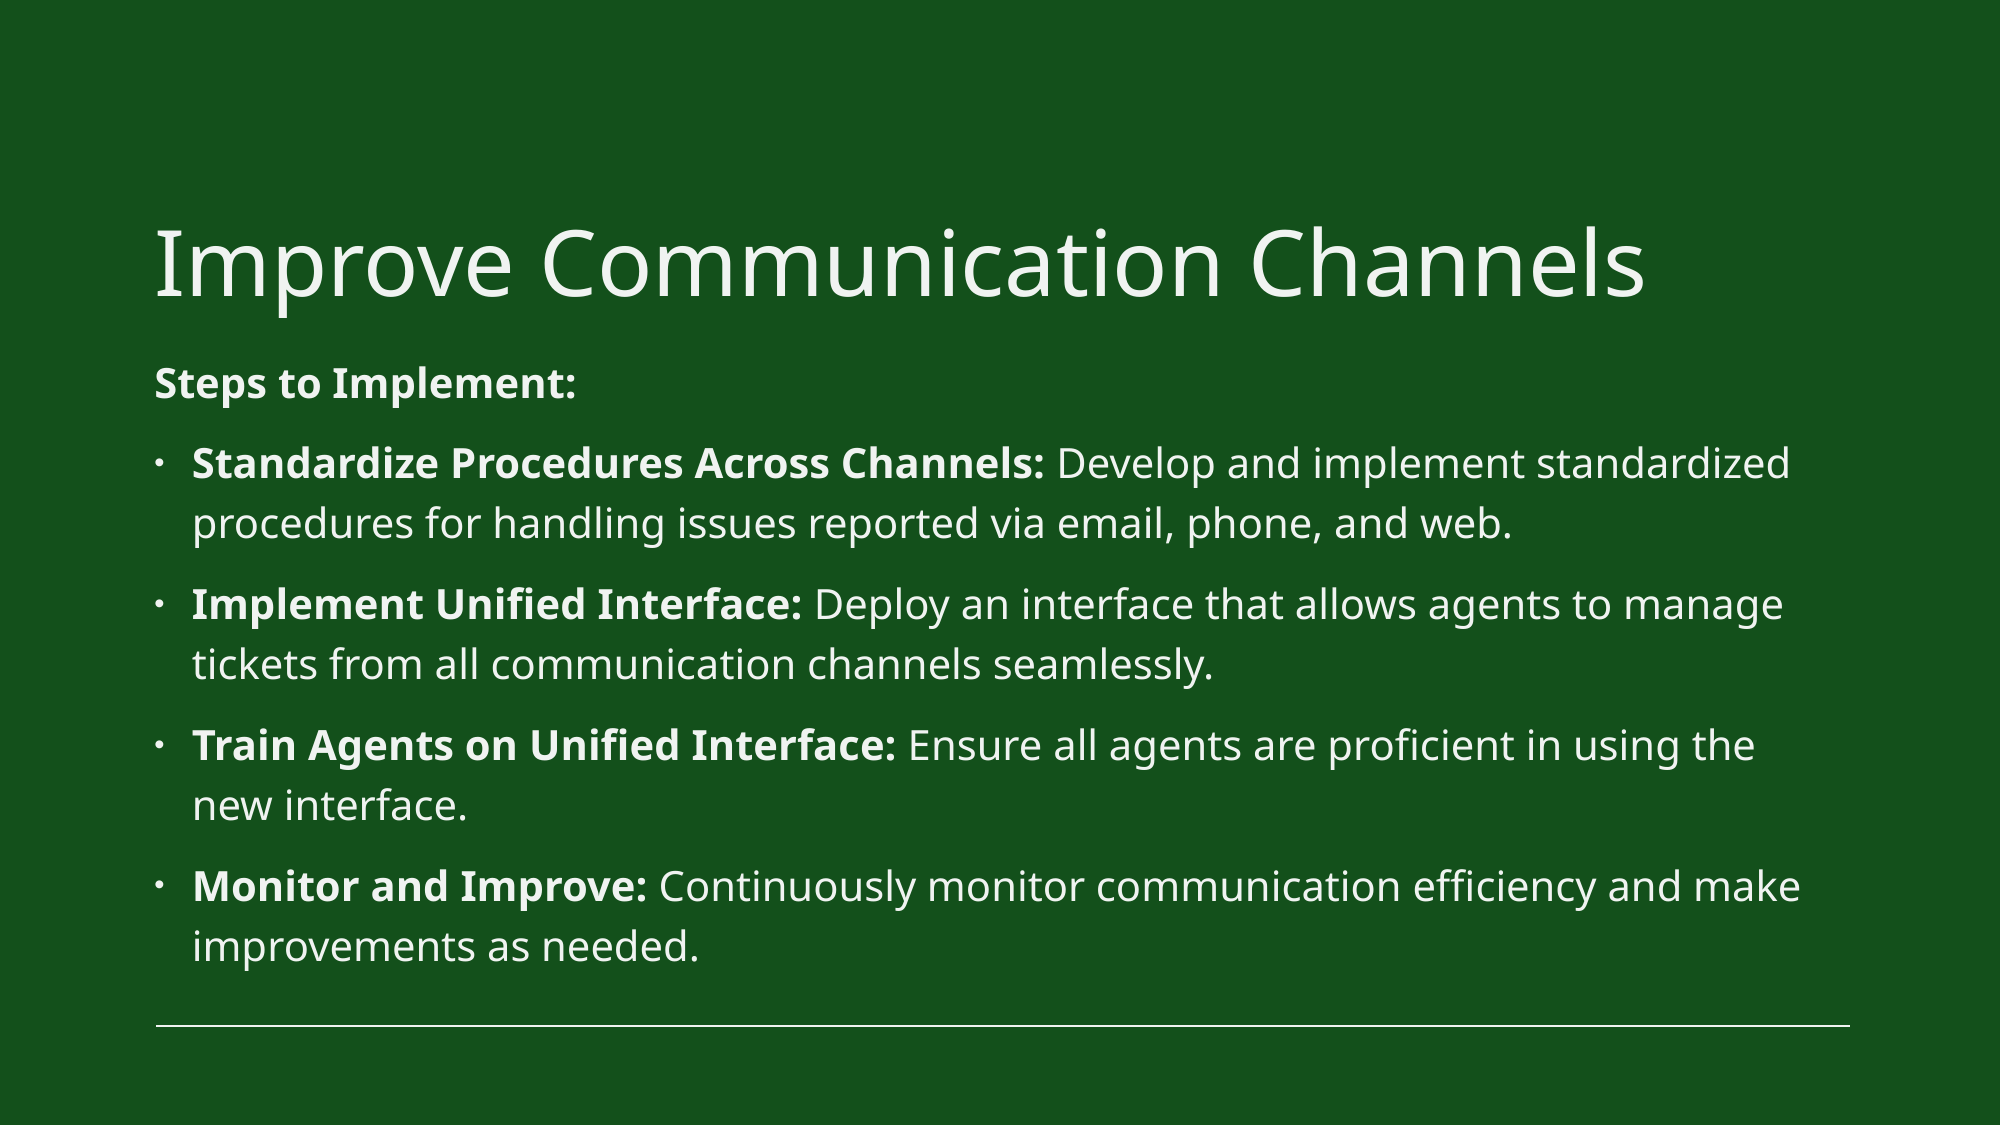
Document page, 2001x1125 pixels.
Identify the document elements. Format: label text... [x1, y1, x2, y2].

list Steps to Implement: Standardize Procedures Across Channels: Develop and implement standardized procedures for handling issues reported via email, phone, and web. Implement Unified Interface: Deploy an interface that allows agents to manage tickets from all communication channels seamlessly. Train Agents on Unified Interface: Ensure all agents are proficient in using the new interface. Monitor and Improve: Continuously monitor communication efficiency and make improvements as needed. [139, 338, 1850, 980]
title Improve Communication Channels [139, 143, 1850, 322]
